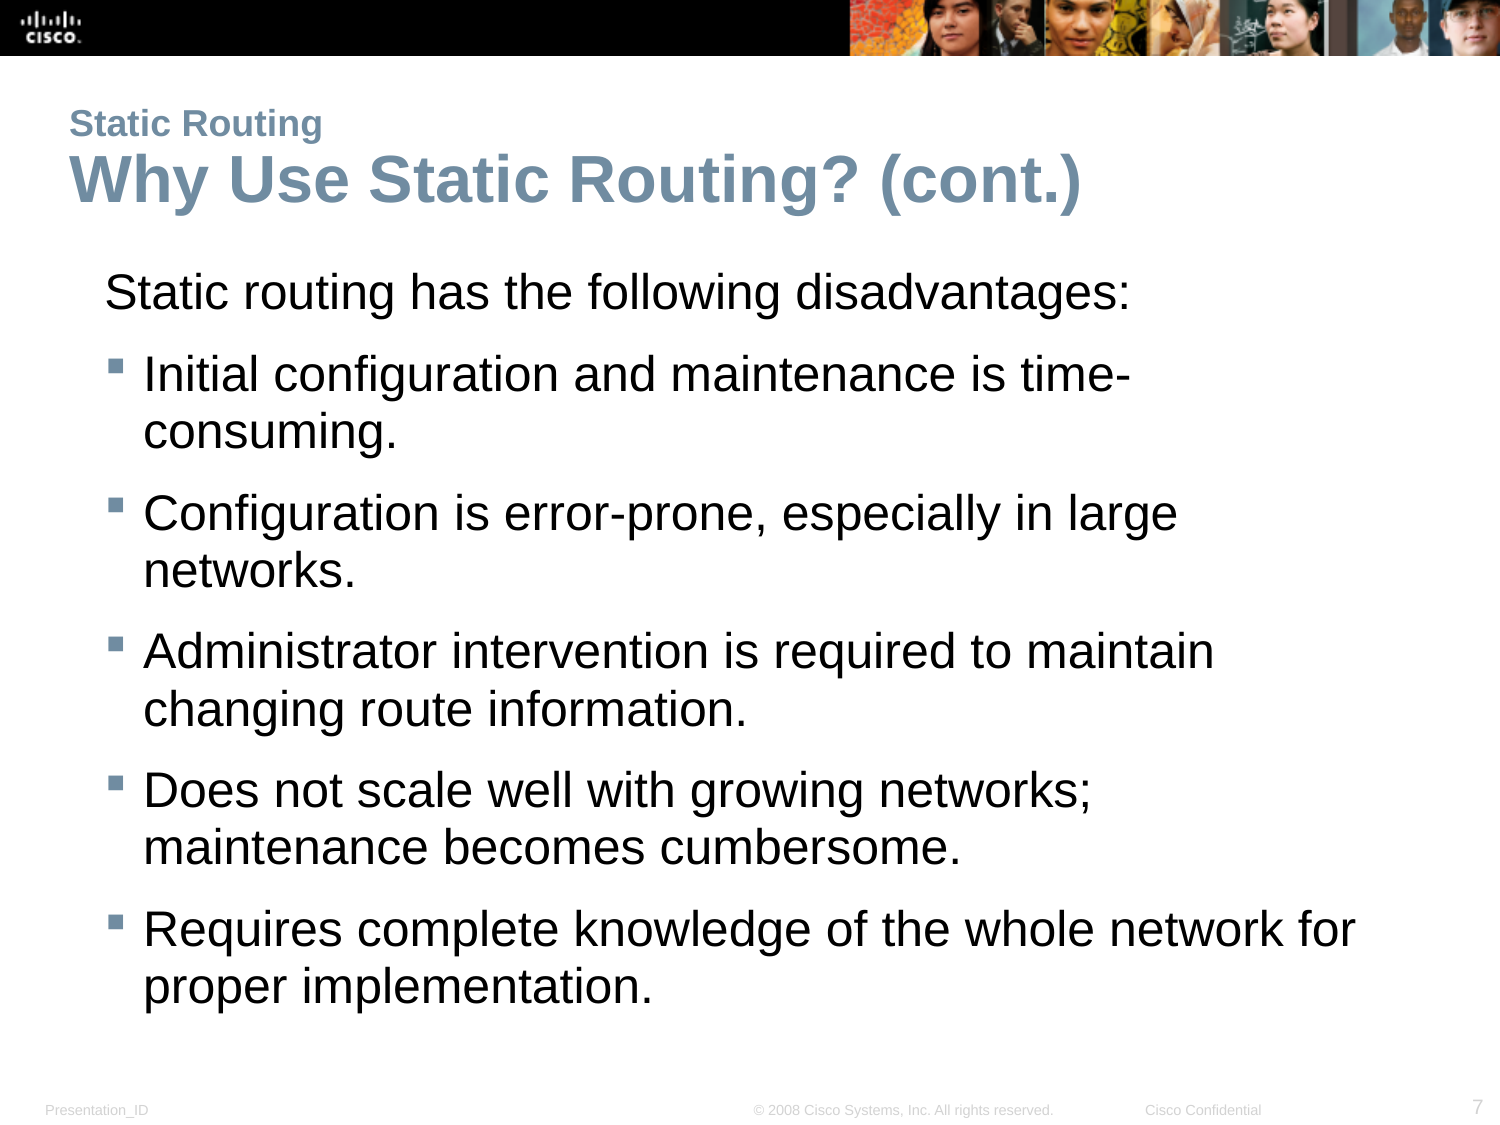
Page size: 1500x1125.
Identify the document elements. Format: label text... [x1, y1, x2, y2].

picture [0, 0, 1500, 56]
list Static routing has the following disadvantages: Initial configuration and maintenance is time-consuming. Configuration is error-prone, especially in large networks. Administrator intervention is required to maintain changing route information. Does not scale well with growing networks; maintenance becomes cumbersome. Requires complete knowledge of the whole network for proper implementation. [90, 256, 1394, 977]
title Static Routing Why Use Static Routing? (cont.) [55, 80, 1444, 224]
